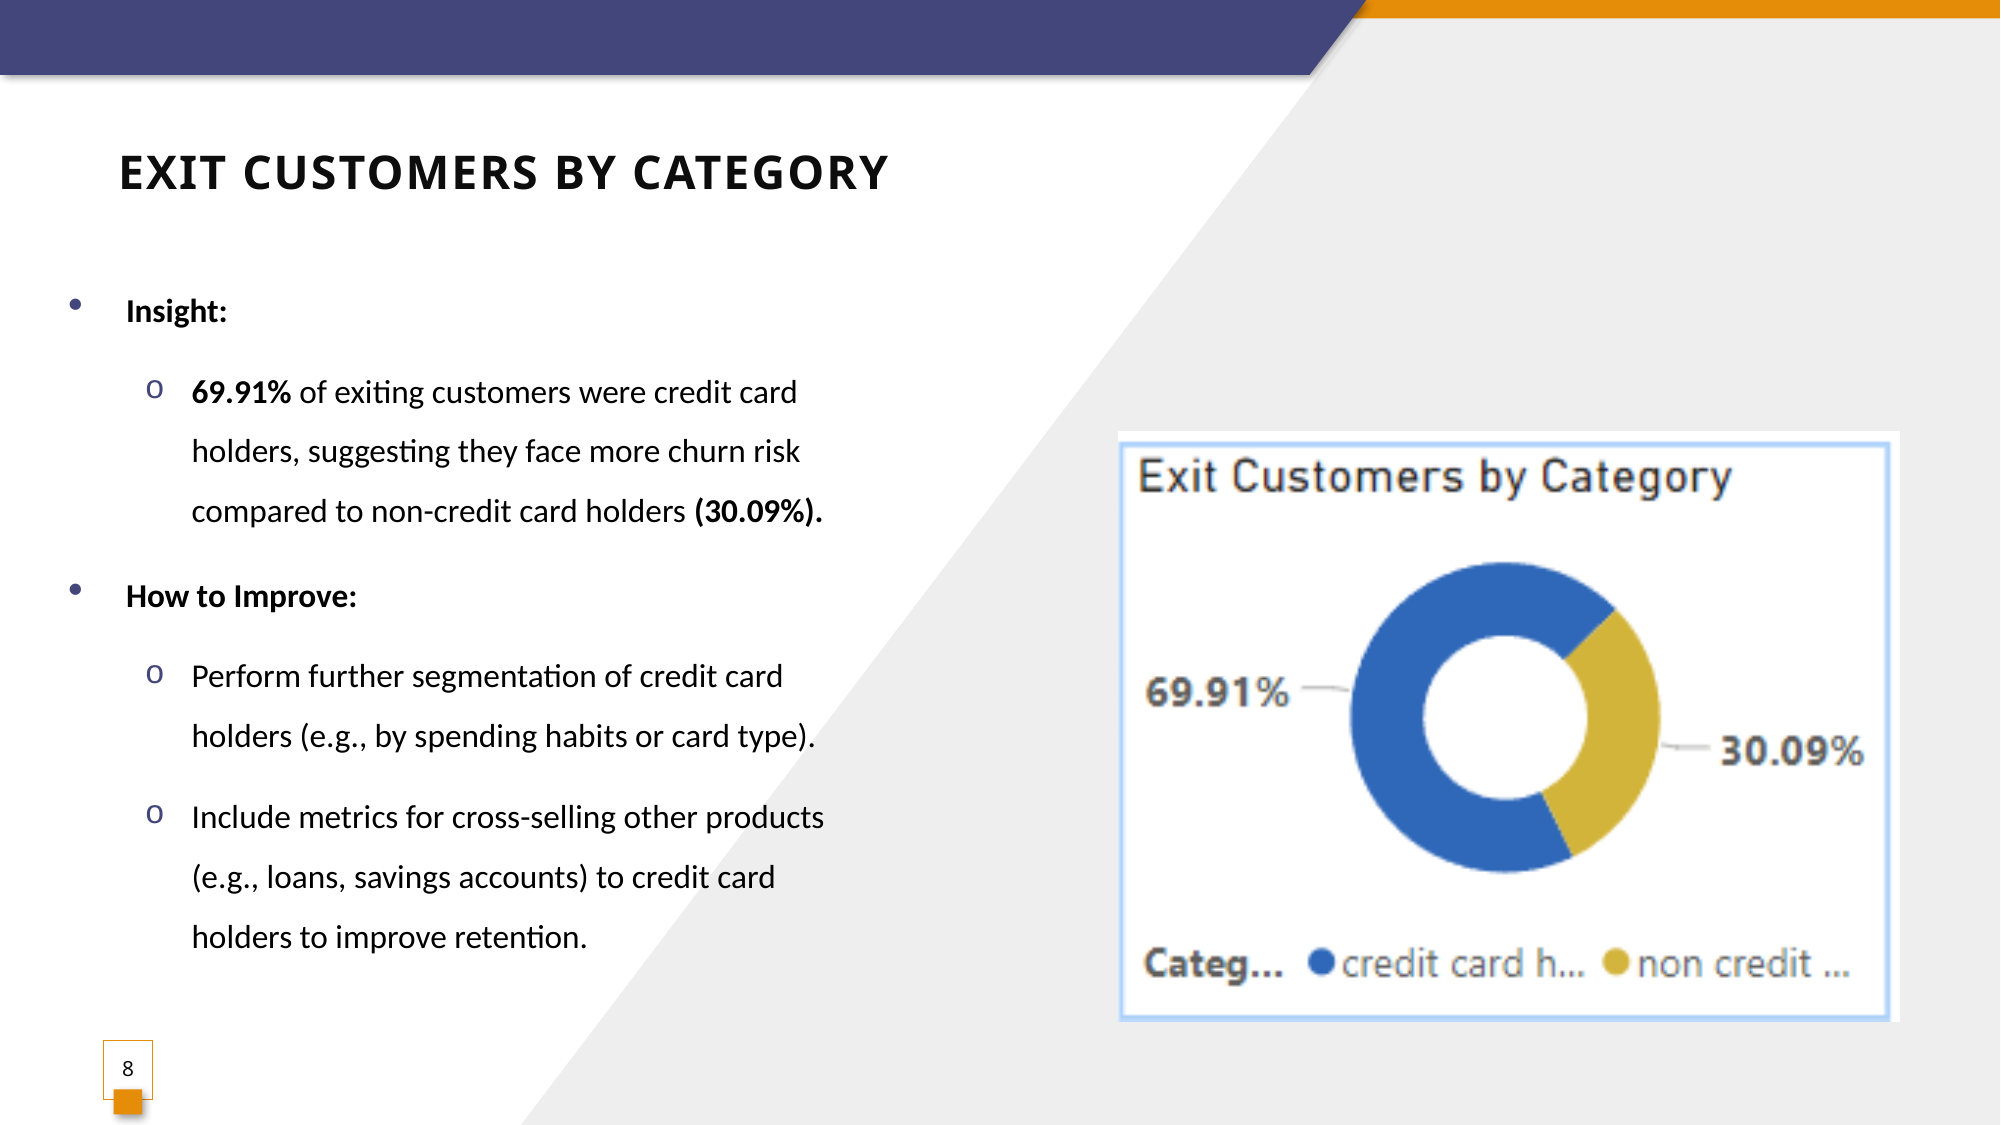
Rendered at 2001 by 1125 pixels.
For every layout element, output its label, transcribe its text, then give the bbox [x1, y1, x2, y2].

text_box Insight: 69.91% of exiting customers were credit card holders, suggesting they face more churn risk compared to non-credit card holders (30.09%). How to Improve: Perform further segmentation of credit card holders (e.g., by spending habits or card type). Include metrics for cross-selling other products (e.g., loans, savings accounts) to credit card holders to improve retention. [54, 278, 882, 956]
text_box [113, 1089, 143, 1115]
title Exit Customers by Category [103, 135, 955, 220]
picture [1117, 431, 1900, 1023]
slide_number 8 [103, 1040, 153, 1100]
